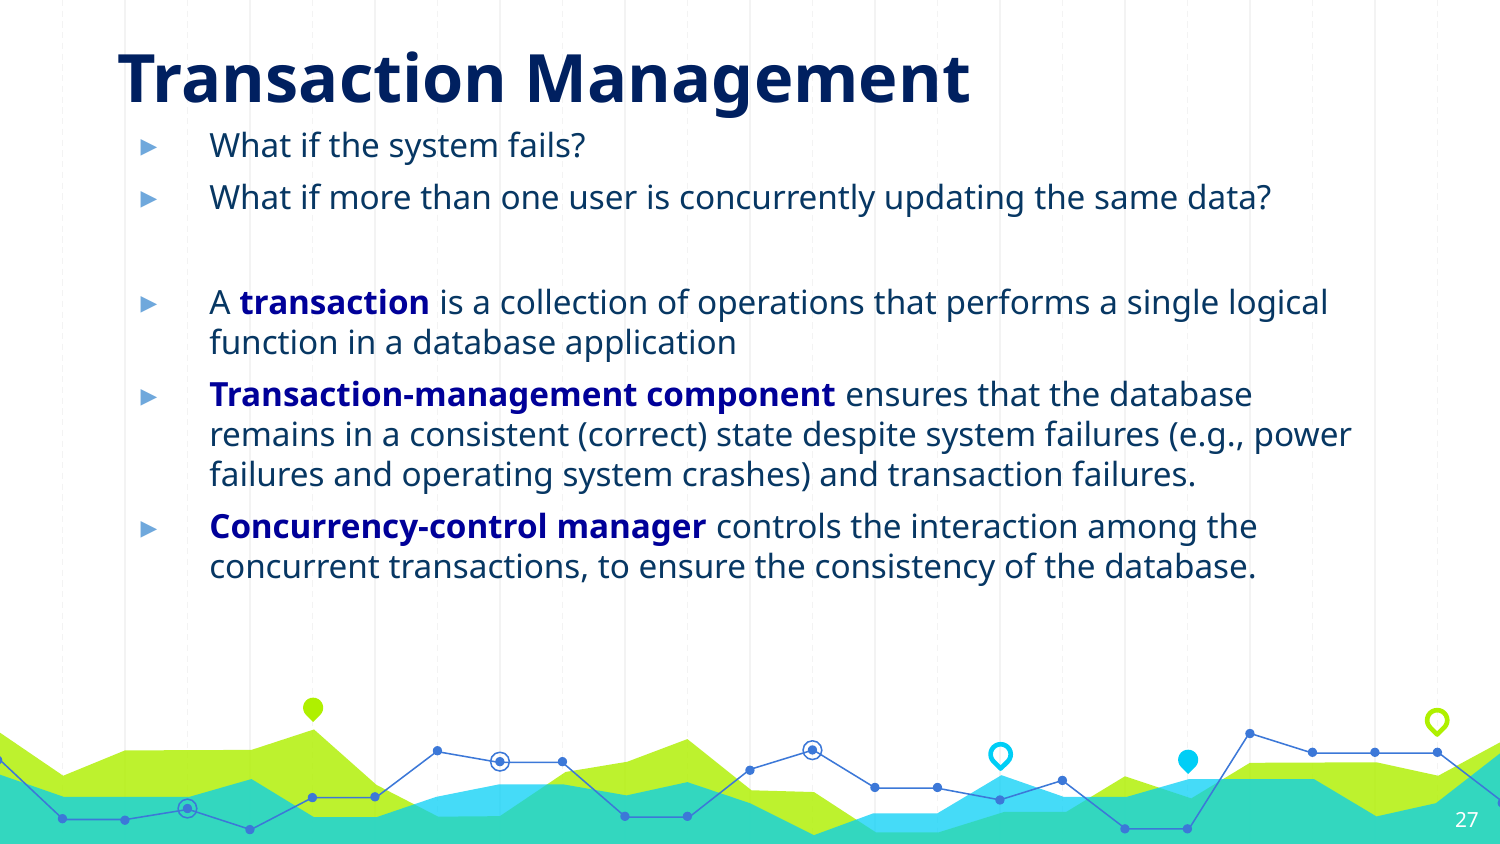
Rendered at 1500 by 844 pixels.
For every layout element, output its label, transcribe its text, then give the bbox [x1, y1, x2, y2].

text_box Transaction Management [102, 20, 1428, 121]
slide_number 27 [1403, 791, 1494, 844]
text_box What if the system fails? What if more than one user is concurrently updating the same data? A transaction is a collection of operations that performs a single logical function in a database application Transaction-management component ensures that the database remains in a consistent (correct) state despite system failures (e.g., power failures and operating system crashes) and transaction failures. Concurrency-control manager controls the interaction among the concurrent transactions, to ensure the consistency of the database. [119, 108, 1381, 844]
